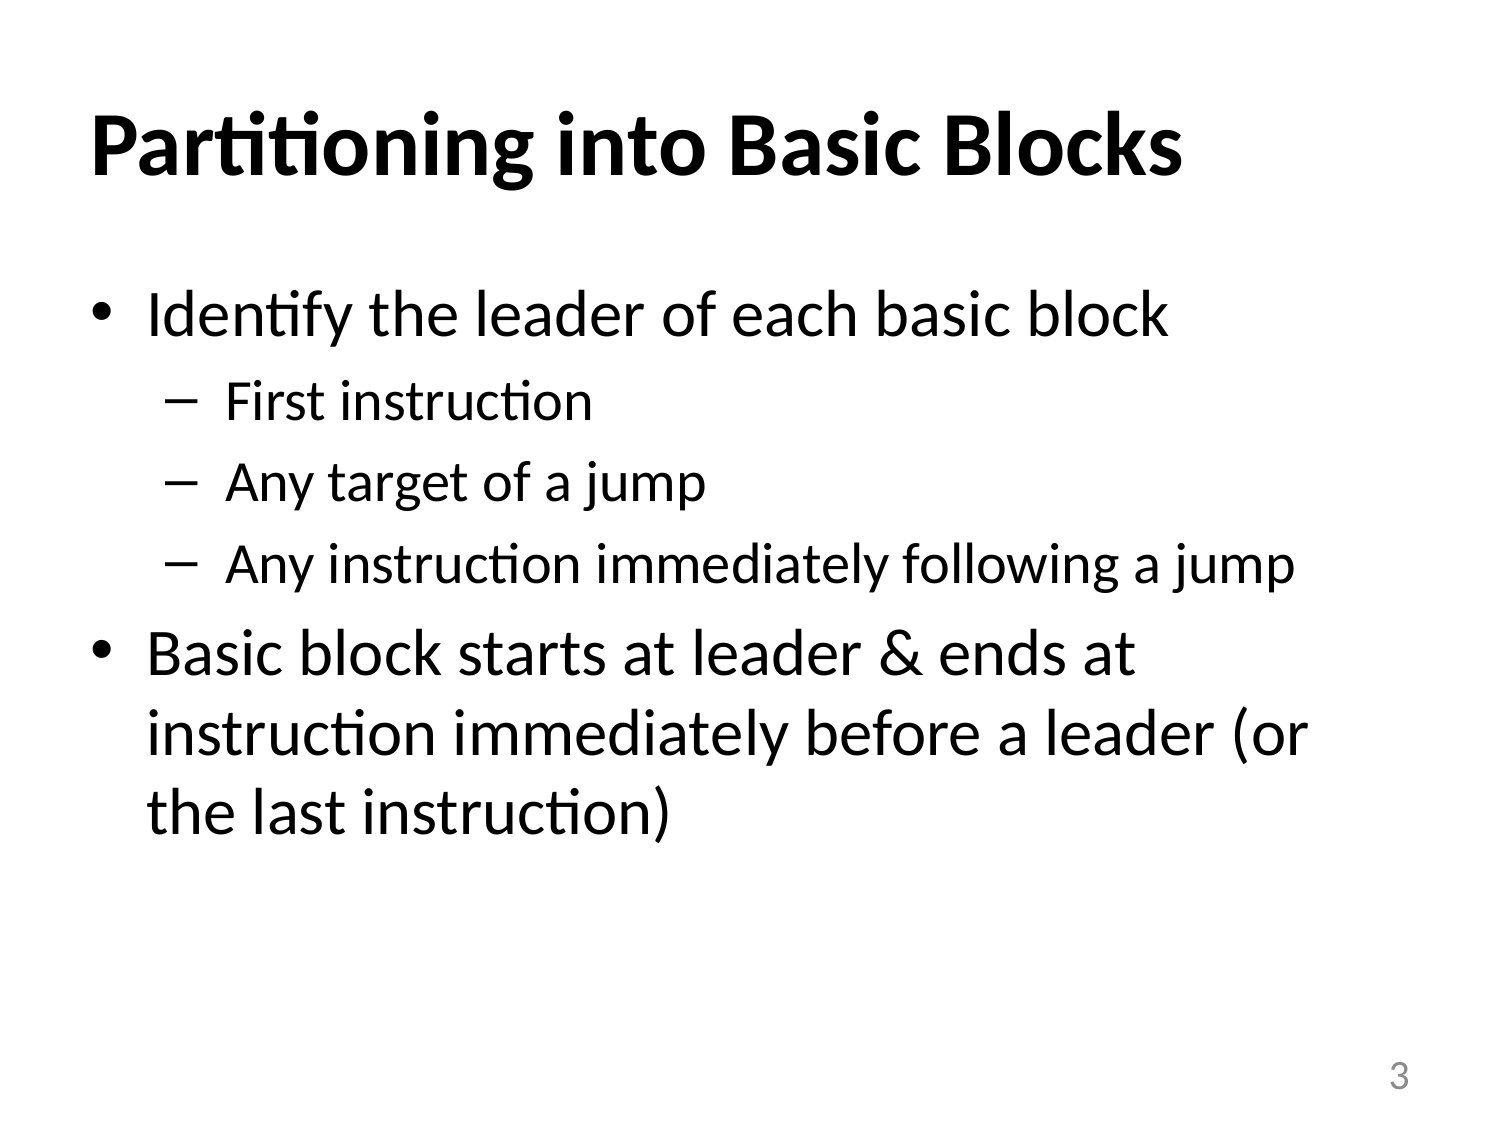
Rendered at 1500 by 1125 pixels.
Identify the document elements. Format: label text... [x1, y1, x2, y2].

list Identify the leader of each basic block First instruction Any target of a jump Any instruction immediately following a jump Basic block starts at leader & ends at instruction immediately before a leader (or the last instruction) [75, 262, 1425, 1005]
title Partitioning into Basic Blocks [75, 45, 1425, 233]
slide_number 3 [1074, 1042, 1425, 1103]
